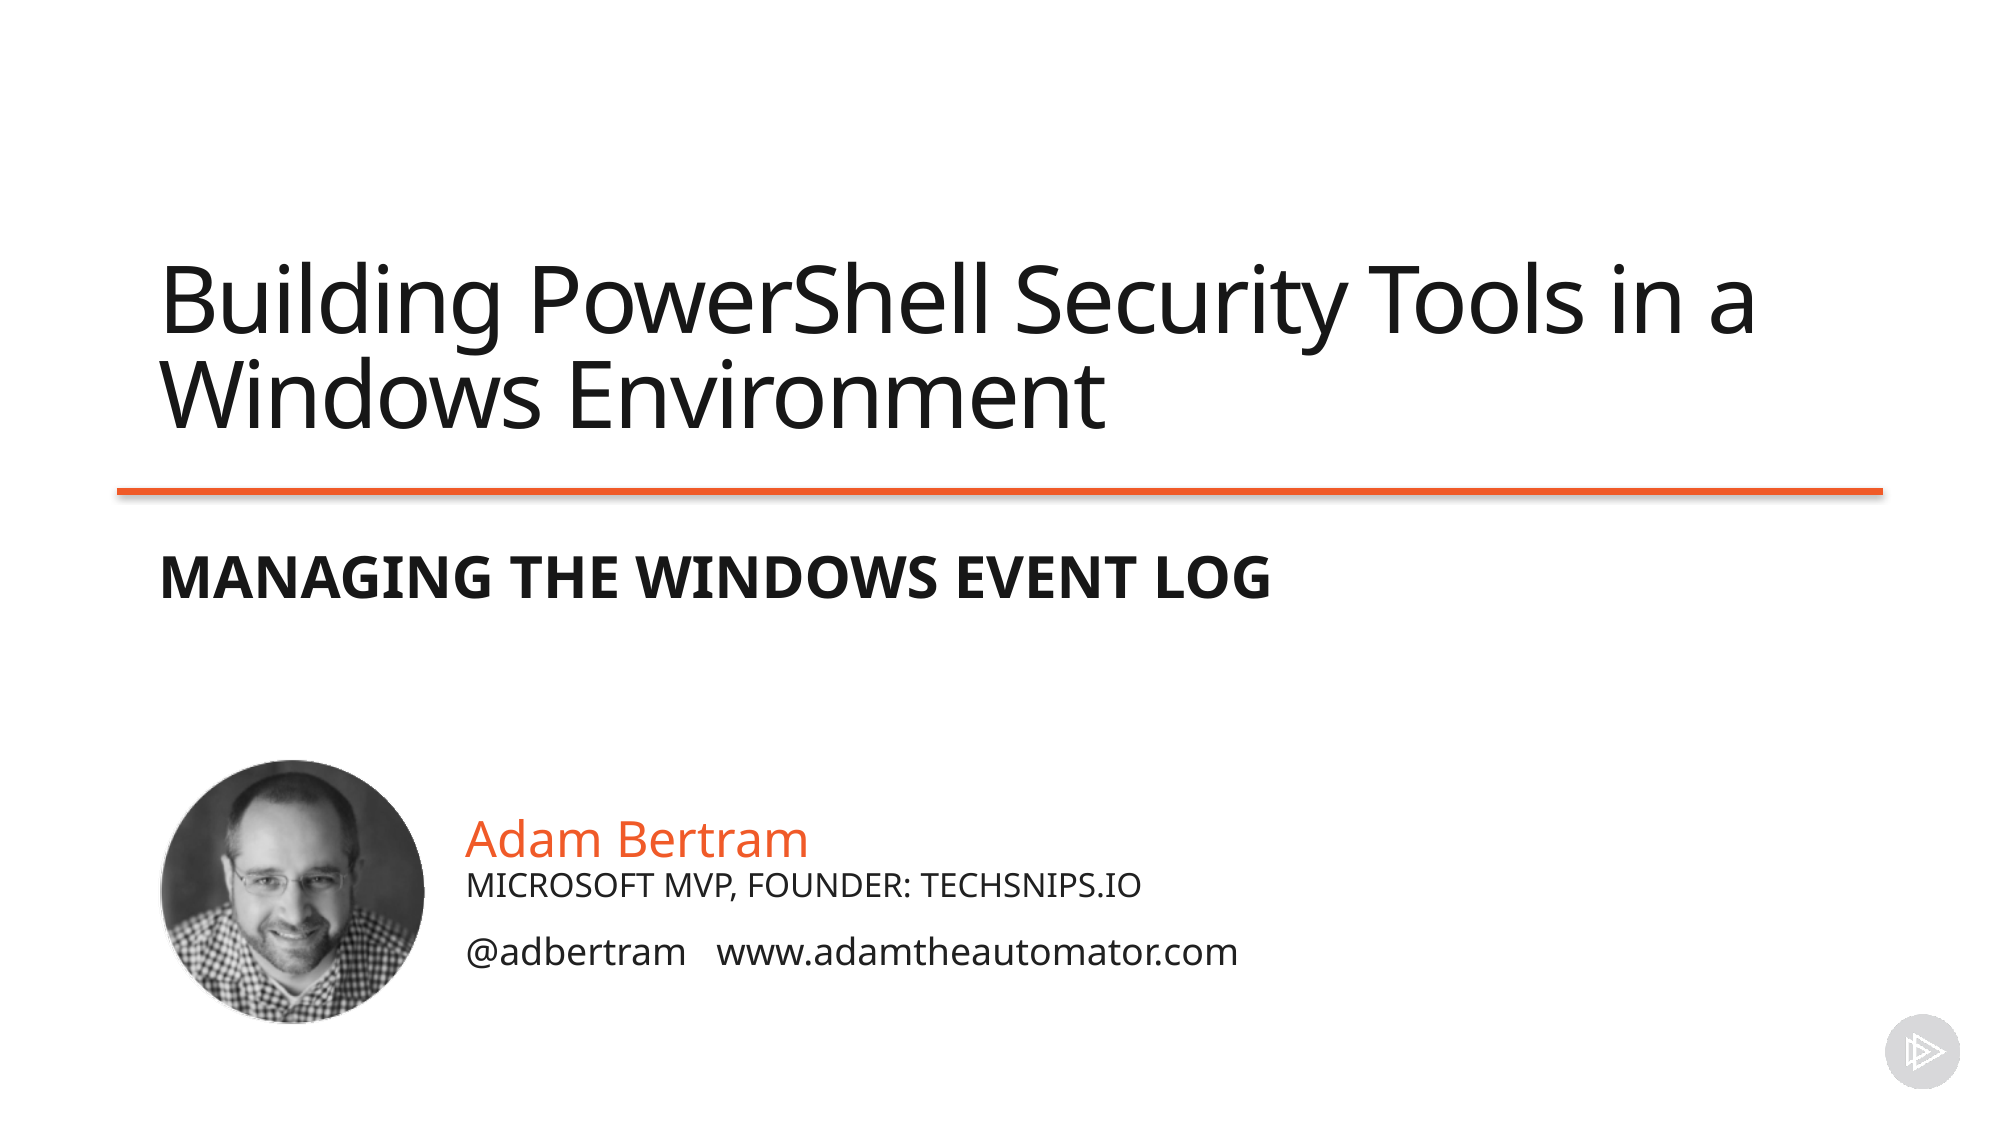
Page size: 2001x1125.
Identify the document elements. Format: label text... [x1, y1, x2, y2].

list Managing the Windows Event Log [158, 540, 1884, 706]
title Building PowerShell Security Tools in a Windows Environment [158, 64, 1884, 456]
picture [157, 758, 426, 1025]
list Microsoft mvp, Founder: techsnips.io [465, 869, 1457, 901]
list Adam Bertram [465, 813, 1047, 862]
list @adbertram www.adamtheautomator.com [465, 926, 1457, 975]
